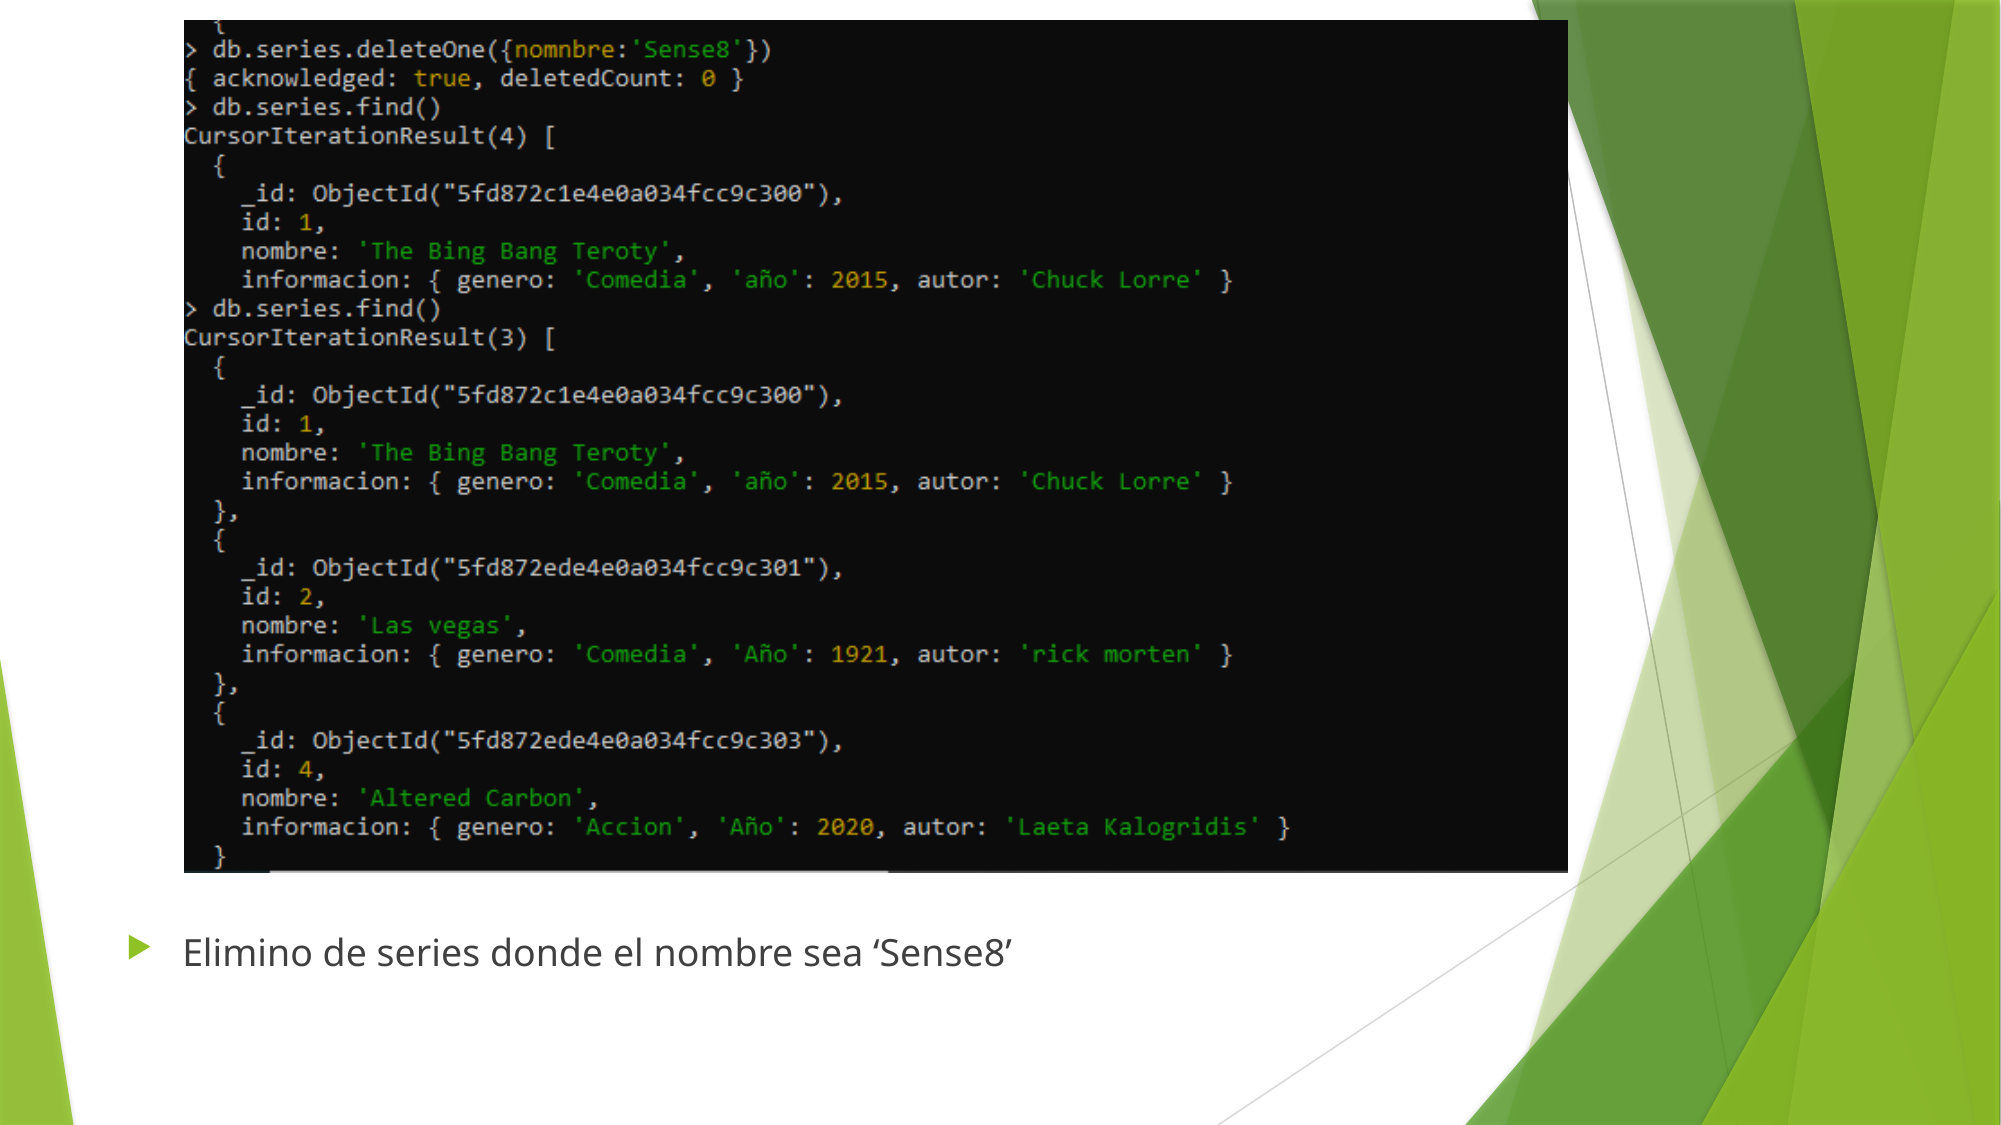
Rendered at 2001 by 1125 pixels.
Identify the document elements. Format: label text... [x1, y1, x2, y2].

picture [183, 19, 1568, 874]
list Elimino de series donde el nombre sea ‘Sense8’ [111, 65, 1931, 991]
